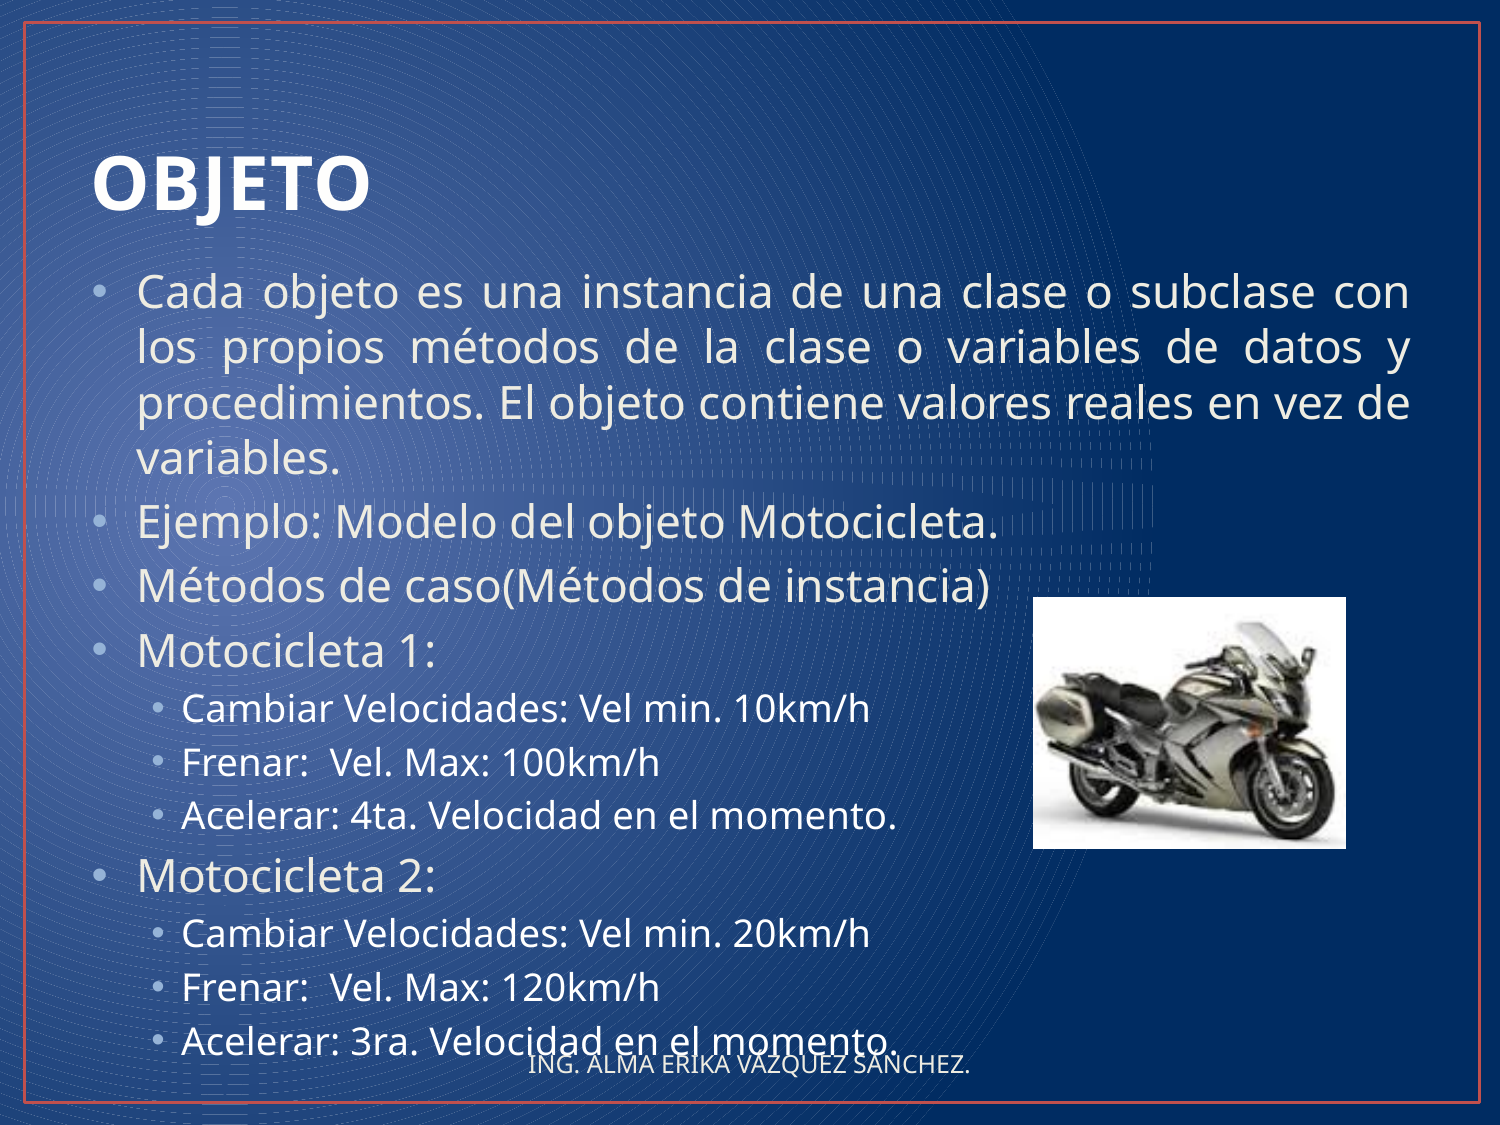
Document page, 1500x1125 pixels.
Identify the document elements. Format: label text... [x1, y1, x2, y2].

picture [1033, 597, 1346, 849]
list Cada objeto es una instancia de una clase o subclase con los propios métodos de la clase o variables de datos y procedimientos. El objeto contiene valores reales en vez de variables. Ejemplo: Modelo del objeto Motocicleta. Métodos de caso(Métodos de instancia) Motocicleta 1: Cambiar Velocidades: Vel min. 10km/h Frenar: Vel. Max: 100km/h Acelerar: 4ta. Velocidad en el momento. Motocicleta 2: Cambiar Velocidades: Vel min. 20km/h Frenar: Vel. Max: 120km/h Acelerar: 3ra. Velocidad en el momento. [76, 255, 1427, 1076]
footer ING. ALMA ERIKA VÁZQUEZ SÁNCHEZ. [464, 1035, 1036, 1096]
title OBJETO [75, 45, 1425, 233]
